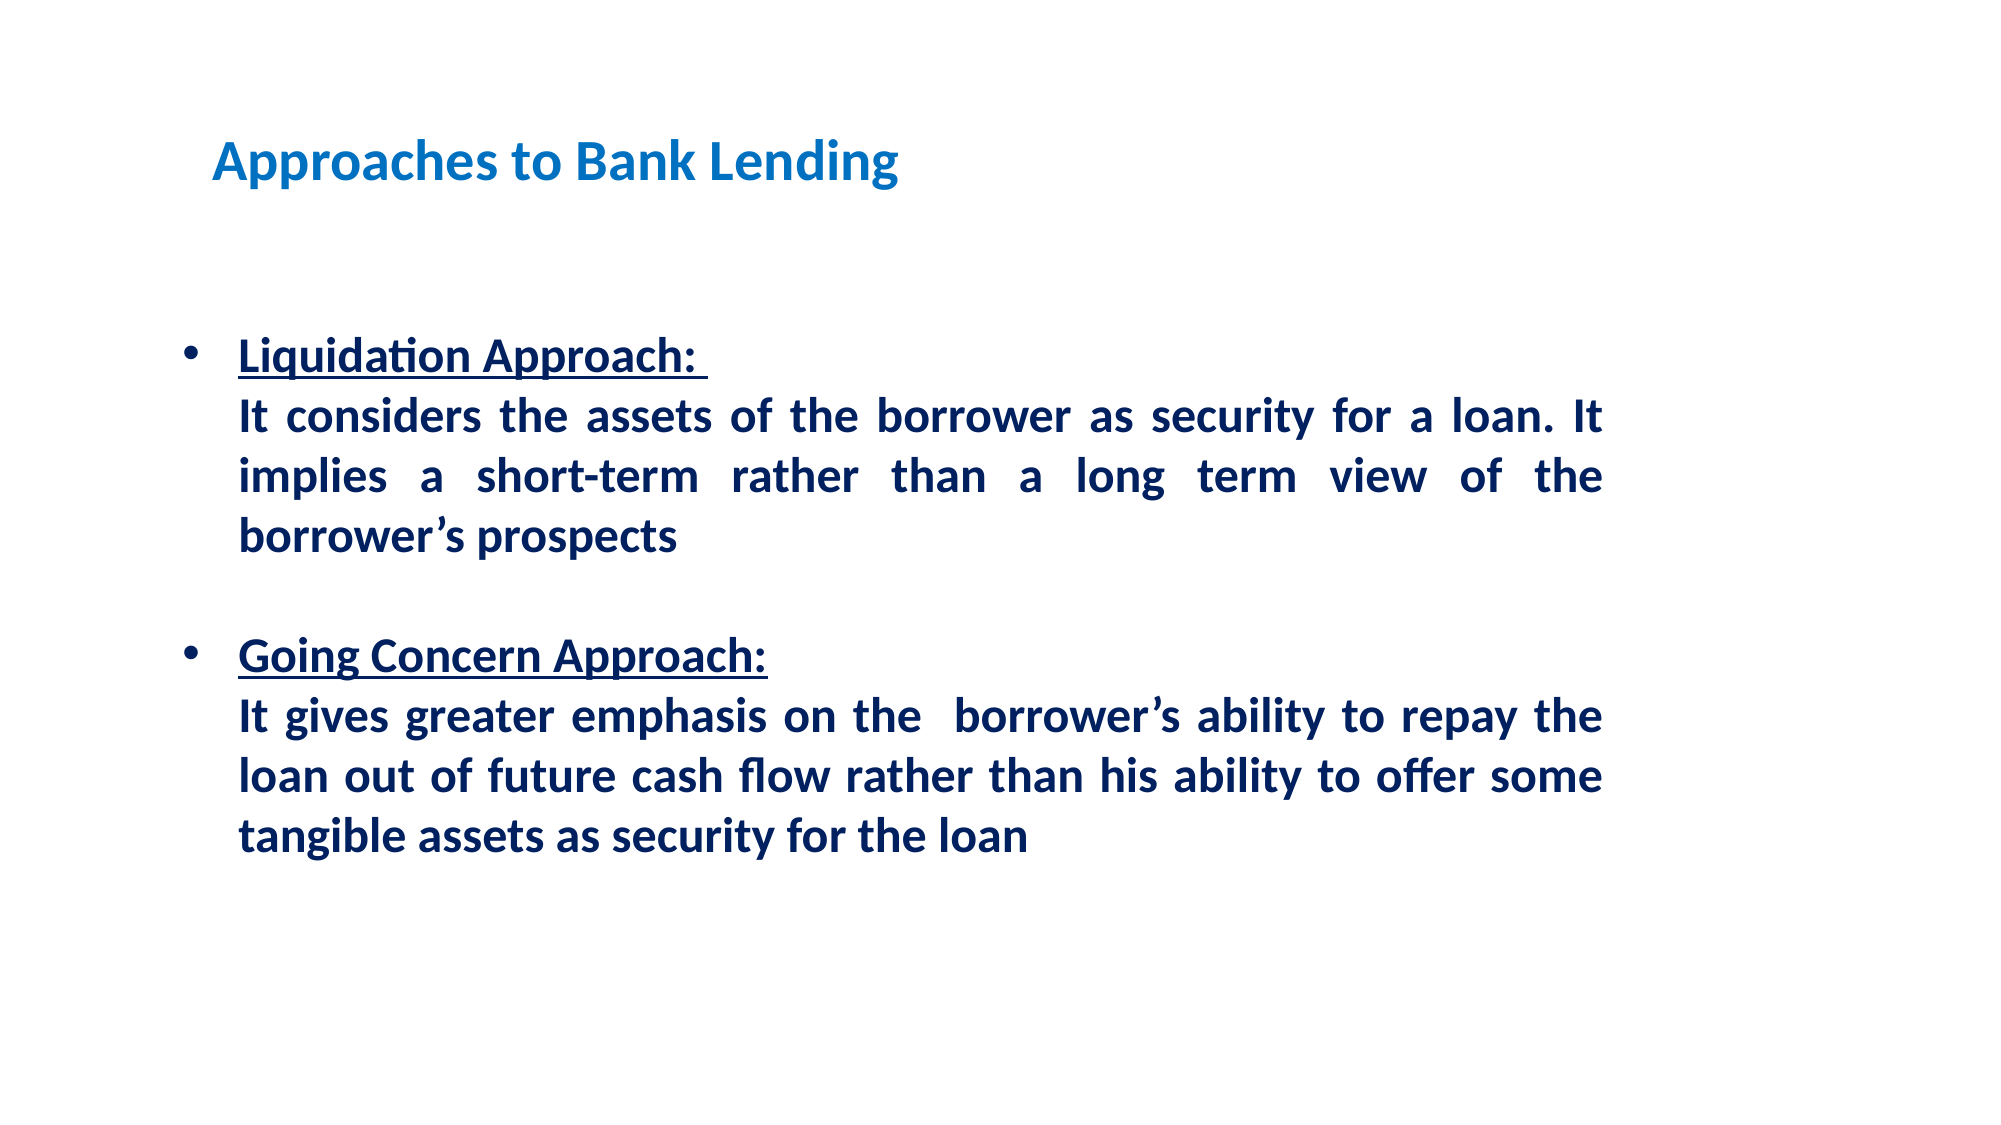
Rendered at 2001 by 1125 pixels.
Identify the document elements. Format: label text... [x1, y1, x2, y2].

text_box Approaches to Bank Lending [197, 114, 1724, 270]
text_box Liquidation Approach: It considers the assets of the borrower as security for a loan. It implies a short-term rather than a long term view of the borrower’s prospects Going Concern Approach: It gives greater emphasis on the borrower’s ability to repay the loan out of future cash flow rather than his ability to offer some tangible assets as security for the loan [167, 315, 1620, 1125]
